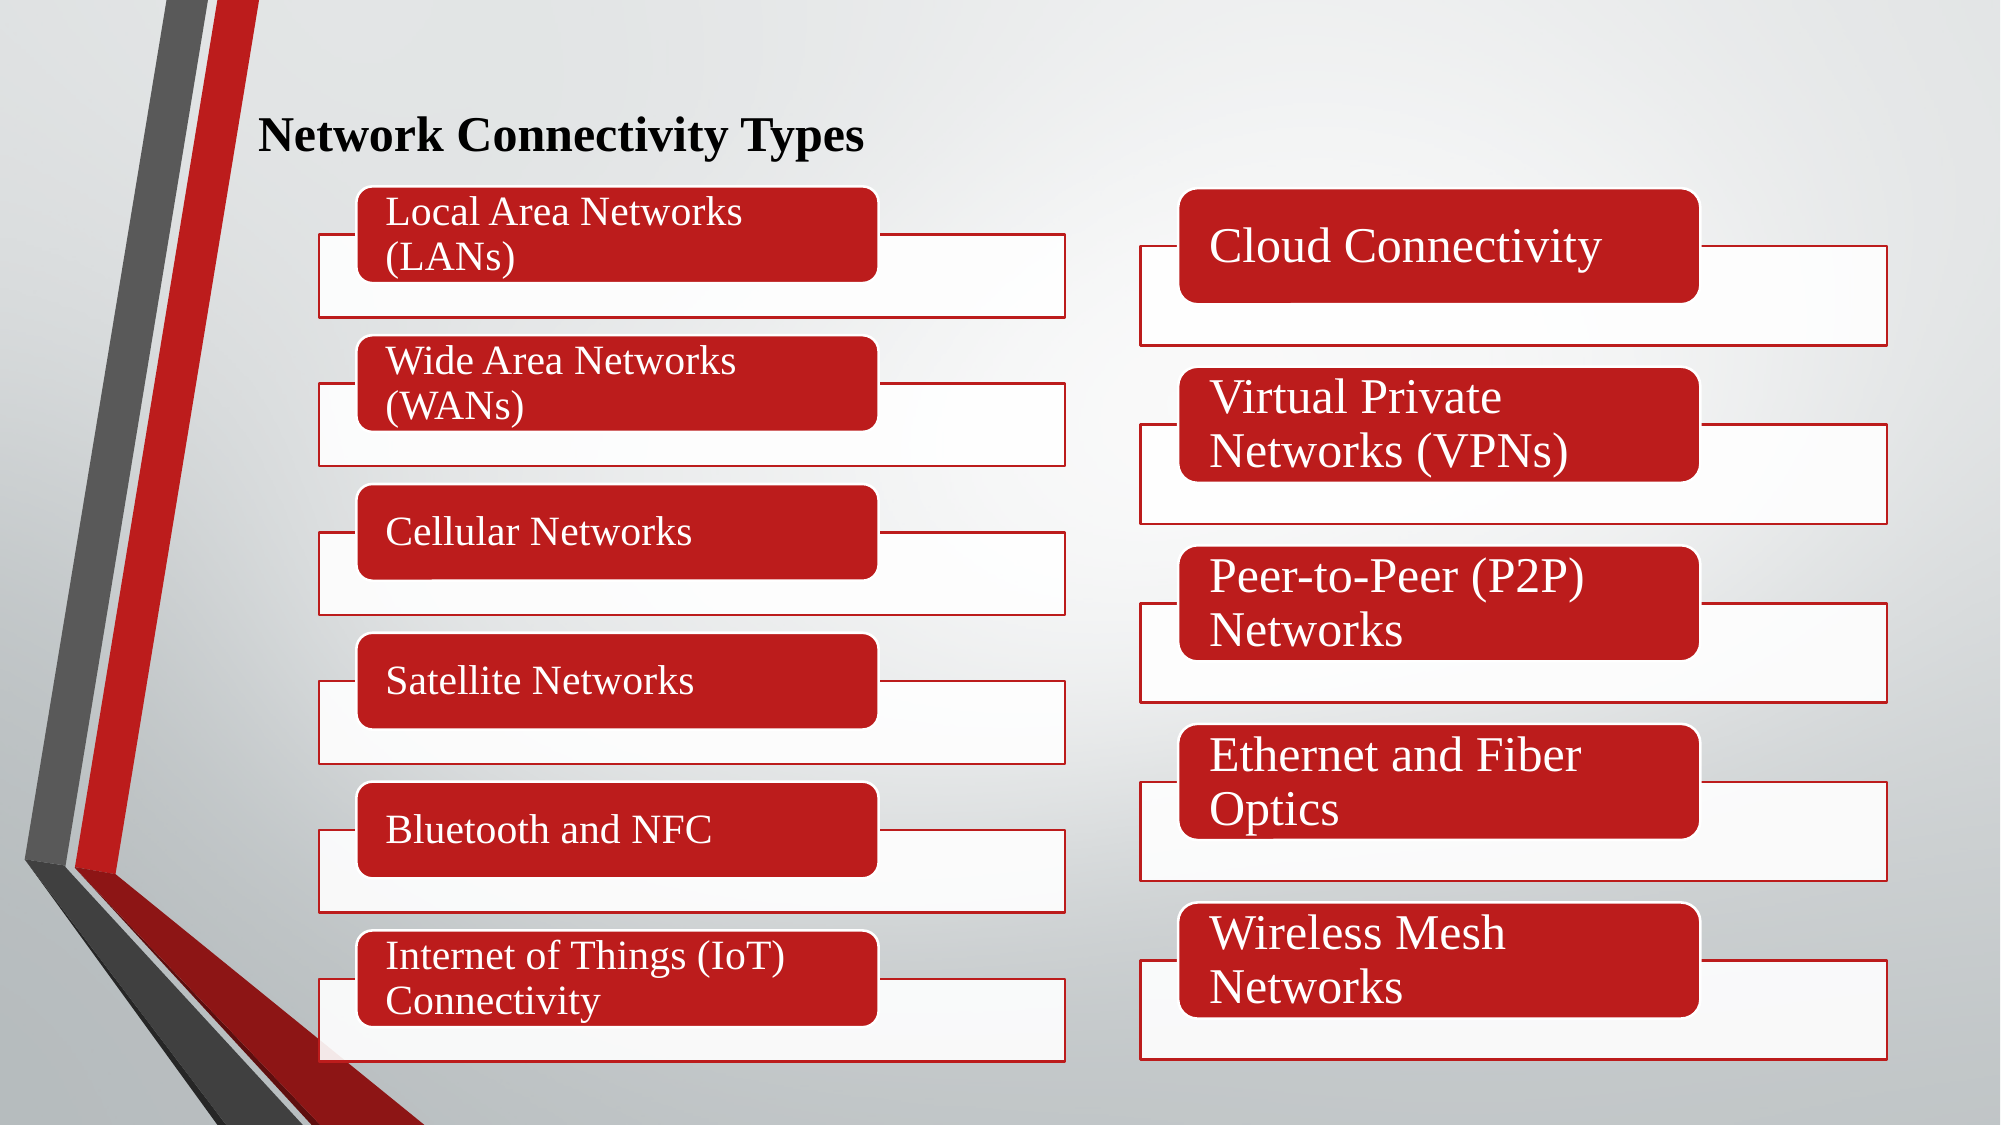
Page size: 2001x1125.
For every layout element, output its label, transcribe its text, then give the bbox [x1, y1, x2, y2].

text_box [318, 179, 1066, 1069]
text_box Network Connectivity Types [243, 93, 1887, 180]
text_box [1140, 179, 1888, 1069]
